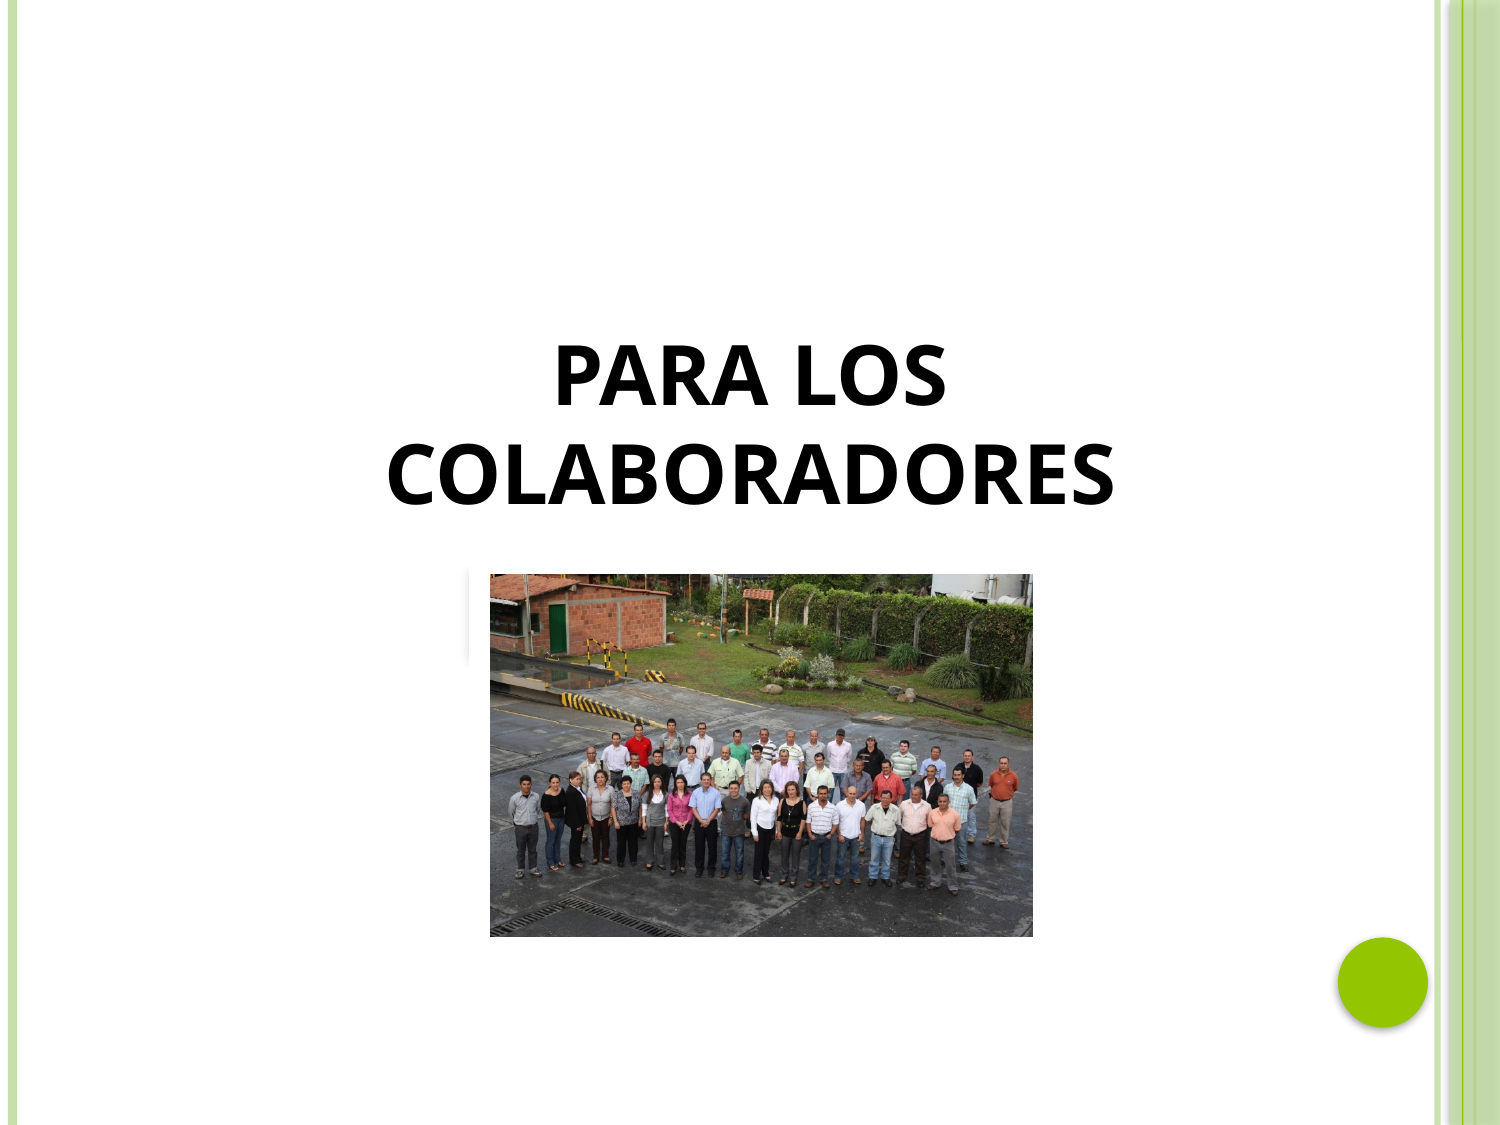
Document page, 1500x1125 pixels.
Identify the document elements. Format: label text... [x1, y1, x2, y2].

text_box PARA LOS COLABORADORES [289, 314, 1211, 530]
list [489, 573, 1034, 937]
